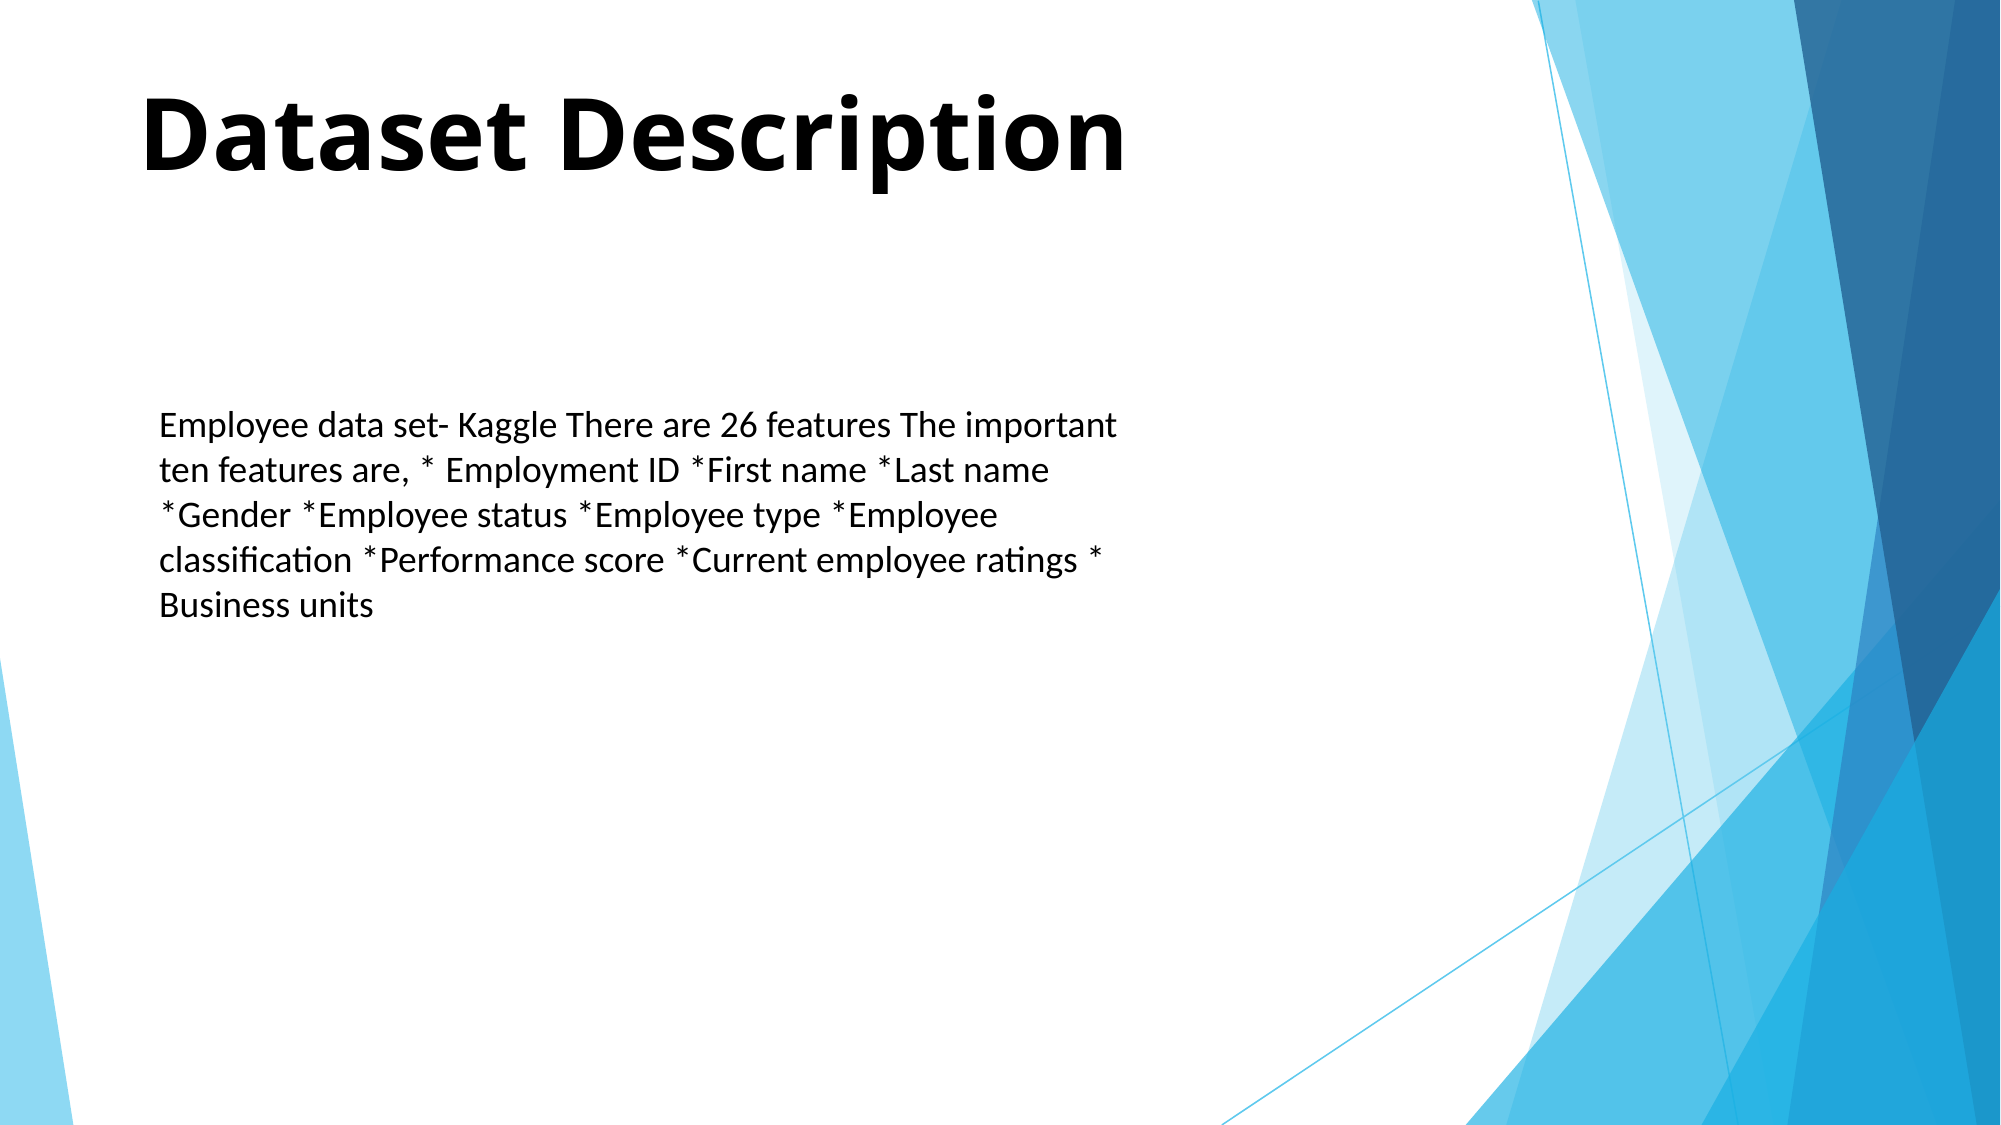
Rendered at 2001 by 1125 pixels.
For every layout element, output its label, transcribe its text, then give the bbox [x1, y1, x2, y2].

text_box Employee data set- Kaggle There are 26 features The important ten features are, * Employment ID *First name *Last name *Gender *Employee status *Employee type *Employee classification *Performance score *Current employee ratings * Business units [144, 392, 1146, 633]
title Dataset Description [123, 62, 1877, 189]
